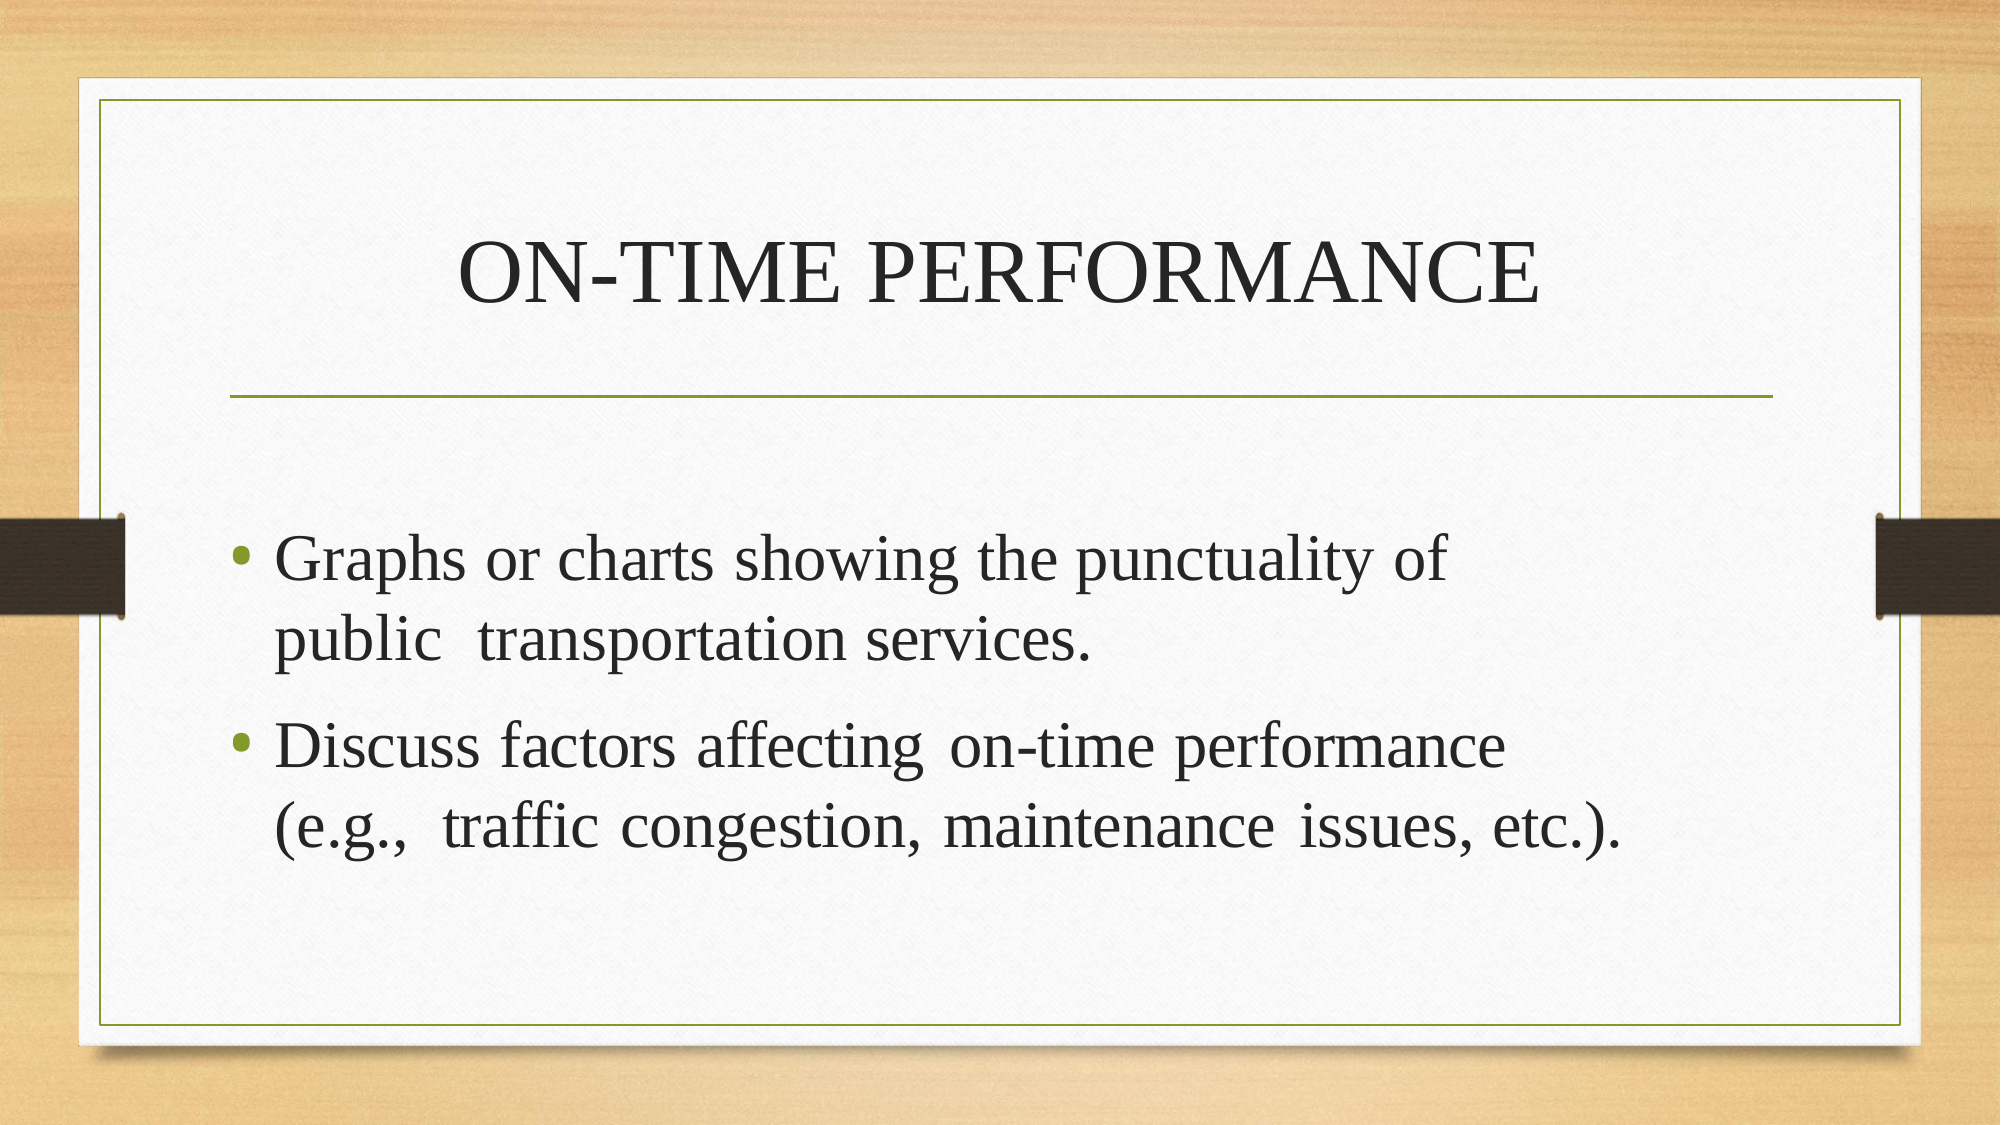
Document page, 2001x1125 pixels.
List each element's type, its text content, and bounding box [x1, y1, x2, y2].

title ON-TIME PERFORMANCE [455, 208, 1547, 399]
picture [0, 0, 2000, 1125]
text_box Graphs or charts showing the punctuality of public transportation services. Discuss factors affecting on-time performance (e.g., traffic congestion, maintenance issues, etc.). [225, 508, 1666, 861]
